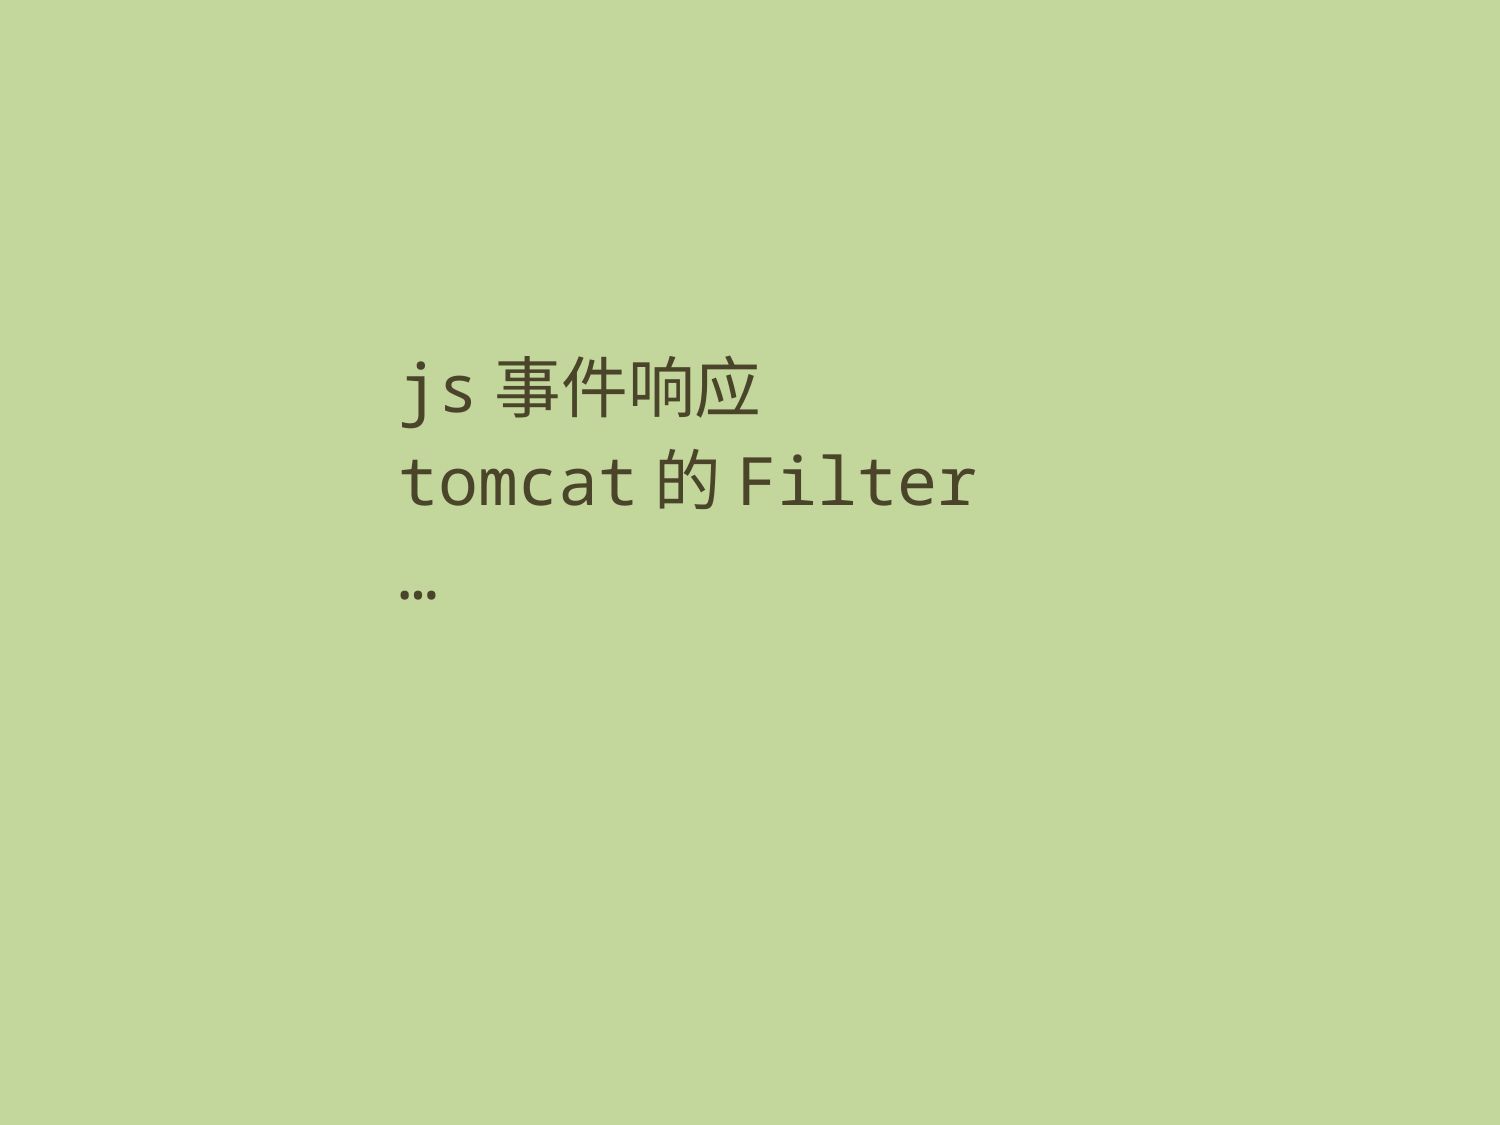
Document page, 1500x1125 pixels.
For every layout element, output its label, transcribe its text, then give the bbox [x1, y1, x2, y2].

list js事件响应 tomcat的Filter … [383, 338, 1058, 740]
